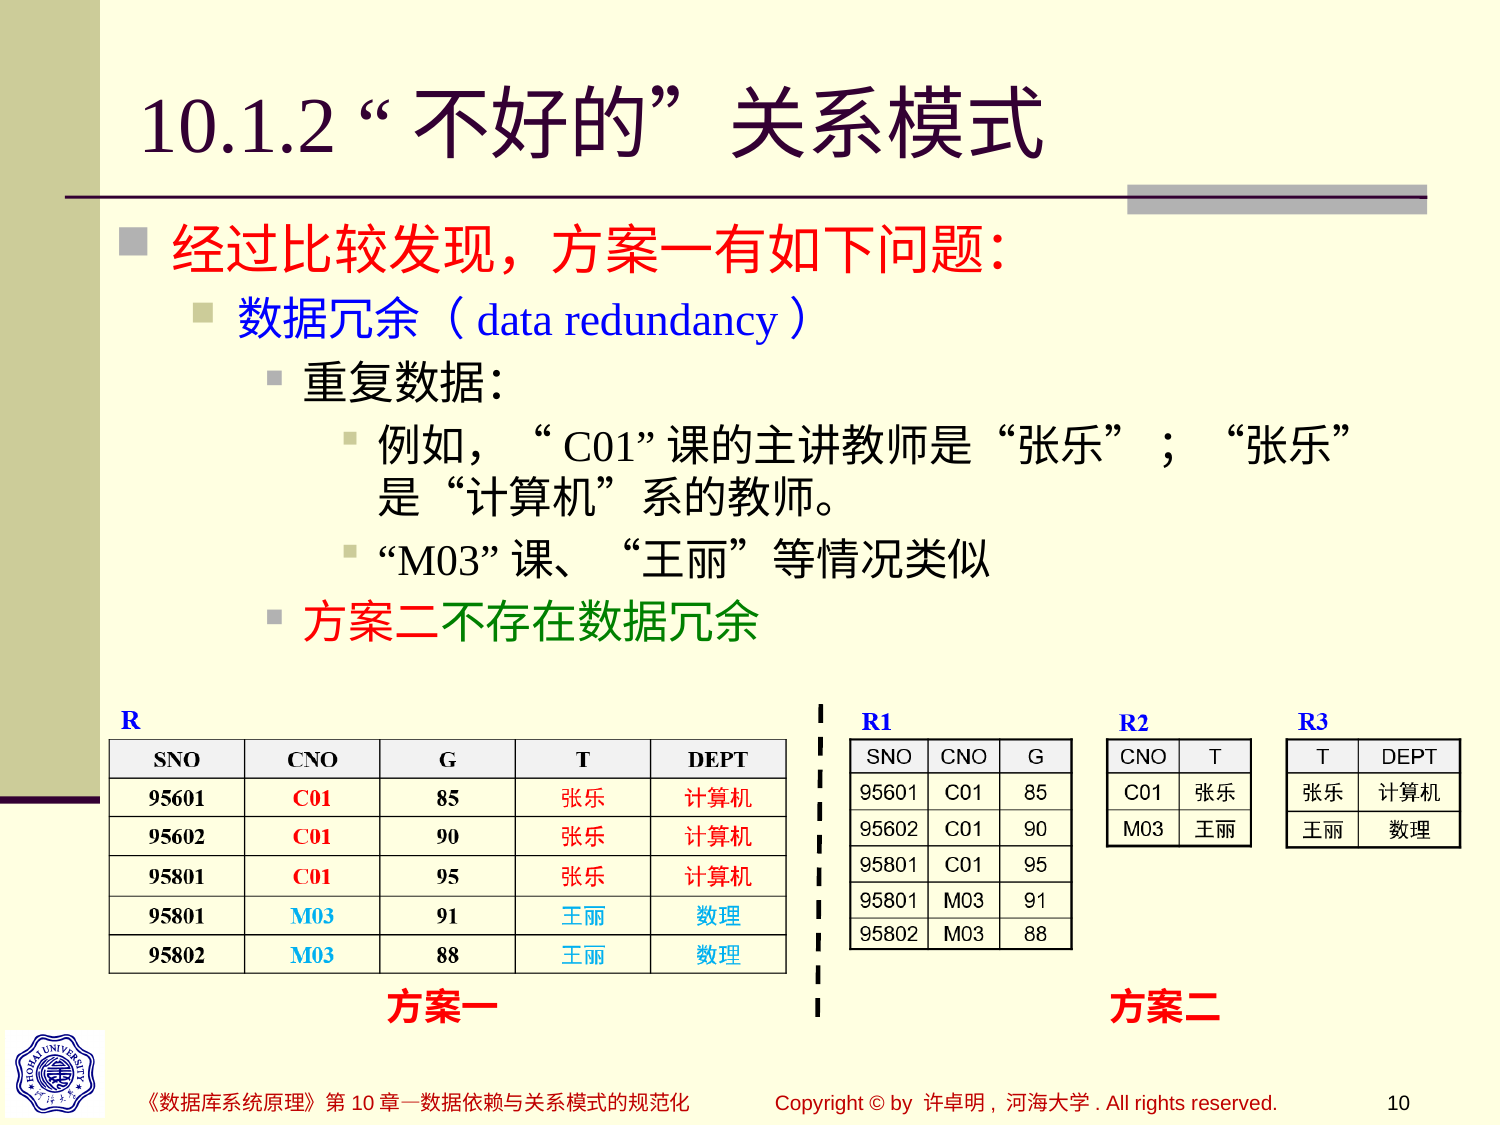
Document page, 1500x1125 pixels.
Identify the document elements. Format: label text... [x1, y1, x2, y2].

picture [5, 1030, 105, 1118]
title 10.1.2 “不好的”关系模式 [123, 45, 1426, 197]
text_box 方案一 [371, 986, 515, 1036]
picture [100, 703, 792, 978]
footer 《数据库系统原理》第10章—数据依赖与关系模式的规范化 [123, 1081, 739, 1123]
list 经过比较发现，方案一有如下问题： 数据冗余（data redundancy） 重复数据： 例如，“C01”课的主讲教师是“张乐” ；“张乐”是“计算机”系的教师。 “M03”课、“王丽”等情况类似 方案二不存在数据冗余 [100, 207, 1426, 1036]
slide_number 10 [1340, 1081, 1426, 1123]
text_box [817, 703, 1466, 1037]
slide_number Copyright © by 许卓明, 河海大学. All rights reserved. [759, 1081, 1304, 1123]
